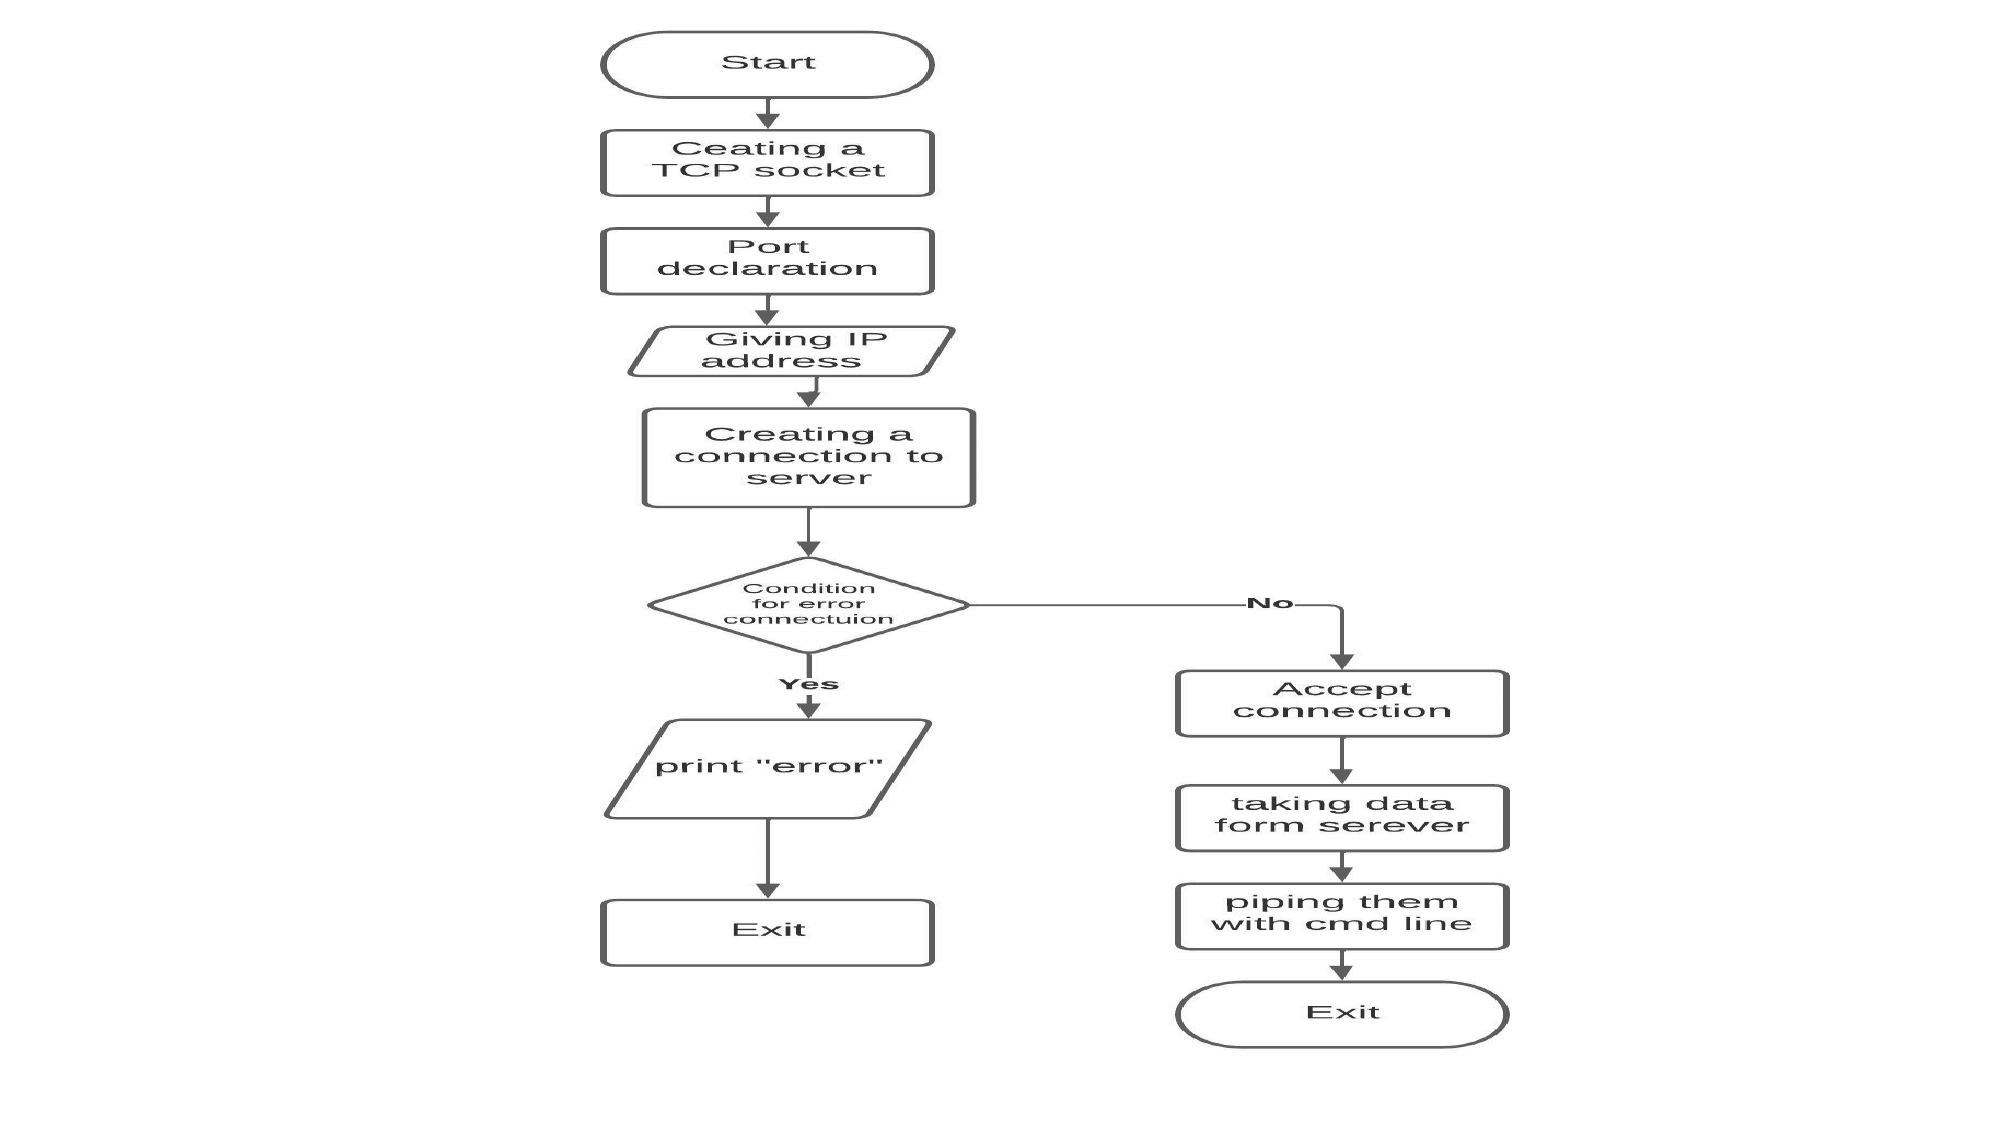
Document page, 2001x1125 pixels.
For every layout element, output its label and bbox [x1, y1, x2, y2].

picture [522, 0, 1589, 1080]
